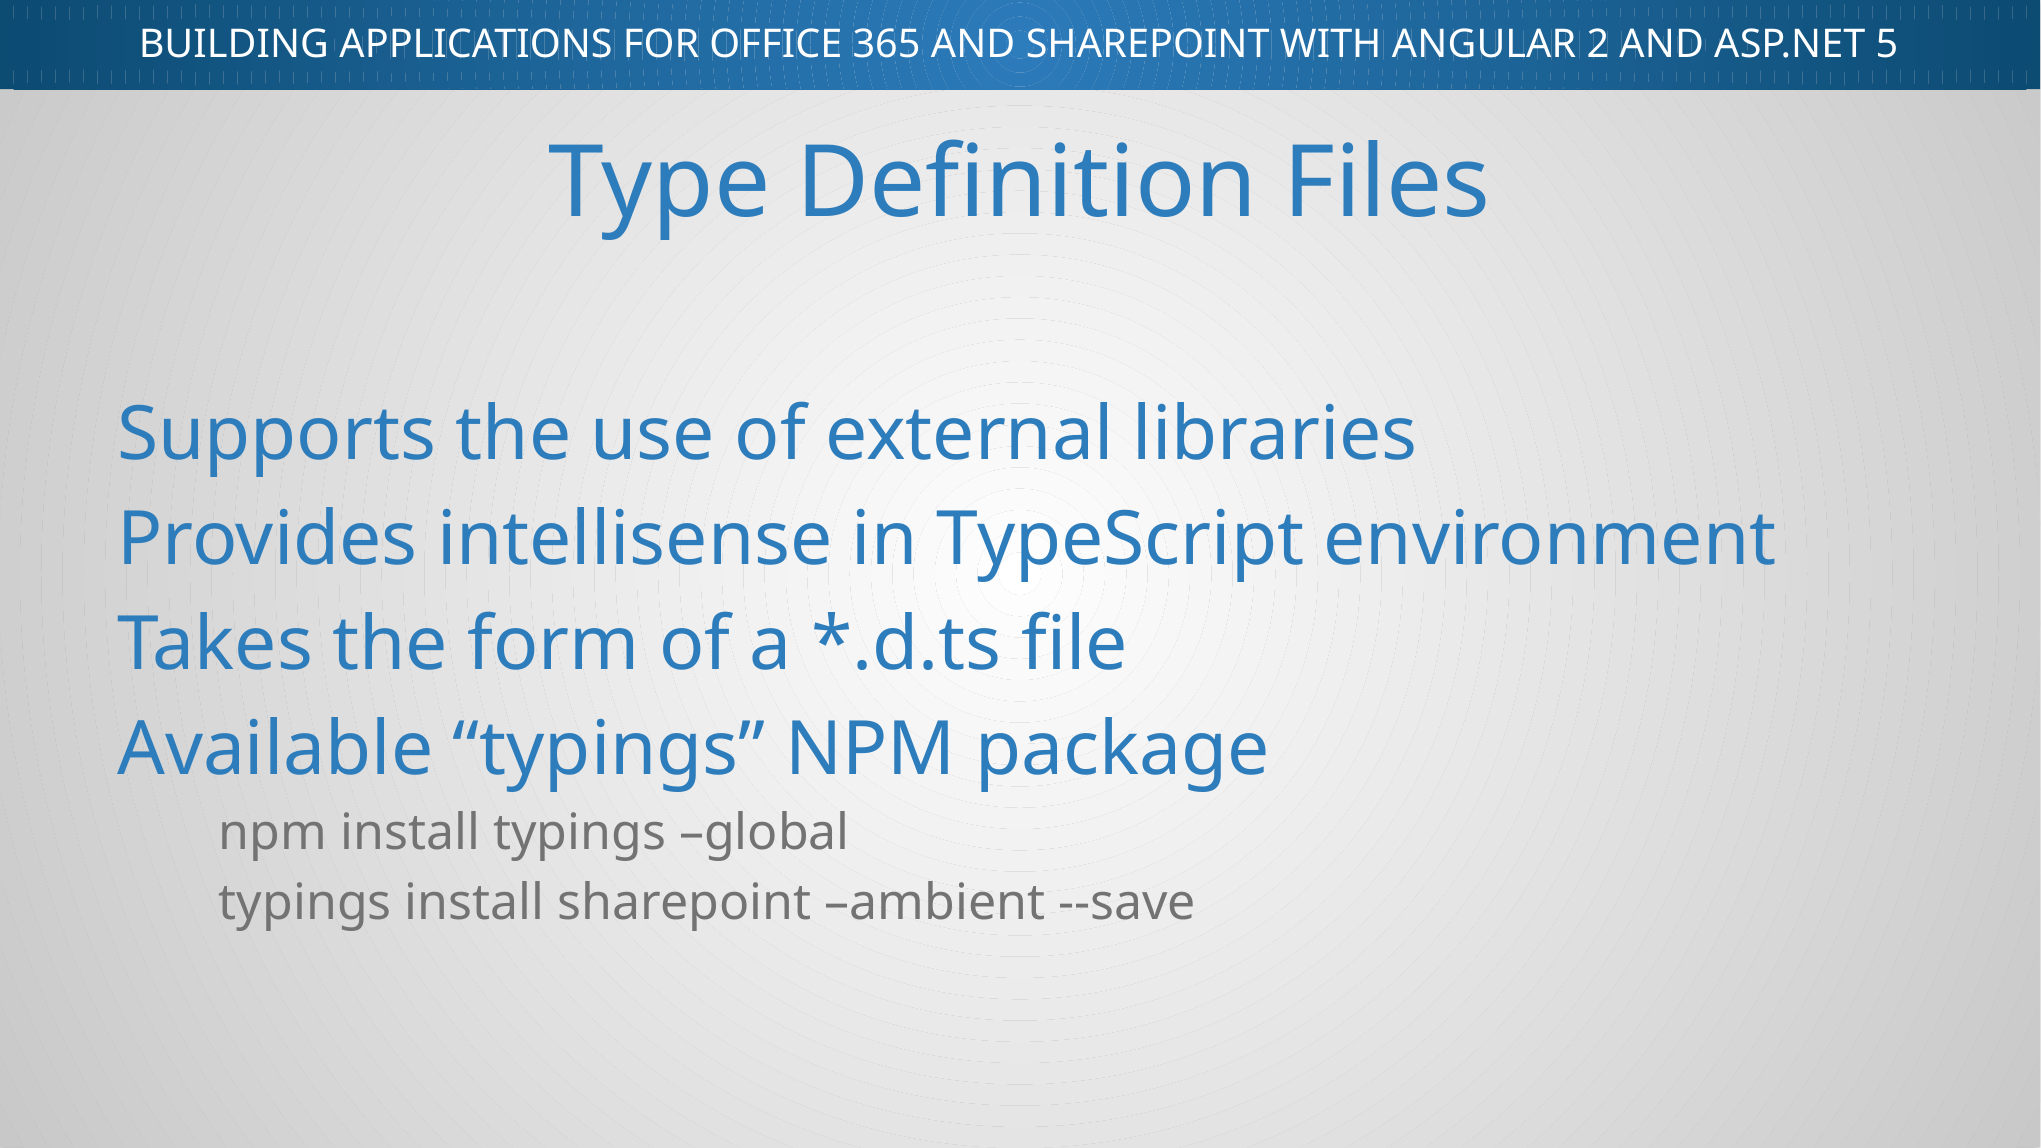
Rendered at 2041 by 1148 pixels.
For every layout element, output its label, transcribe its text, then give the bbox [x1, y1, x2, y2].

list Supports the use of external libraries Provides intellisense in TypeScript environment Takes the form of a *.d.ts file Available “typings” NPM package npm install typings –global typings install sharepoint –ambient --save [101, 267, 1939, 1046]
title Type Definition Files [101, 80, 1939, 267]
